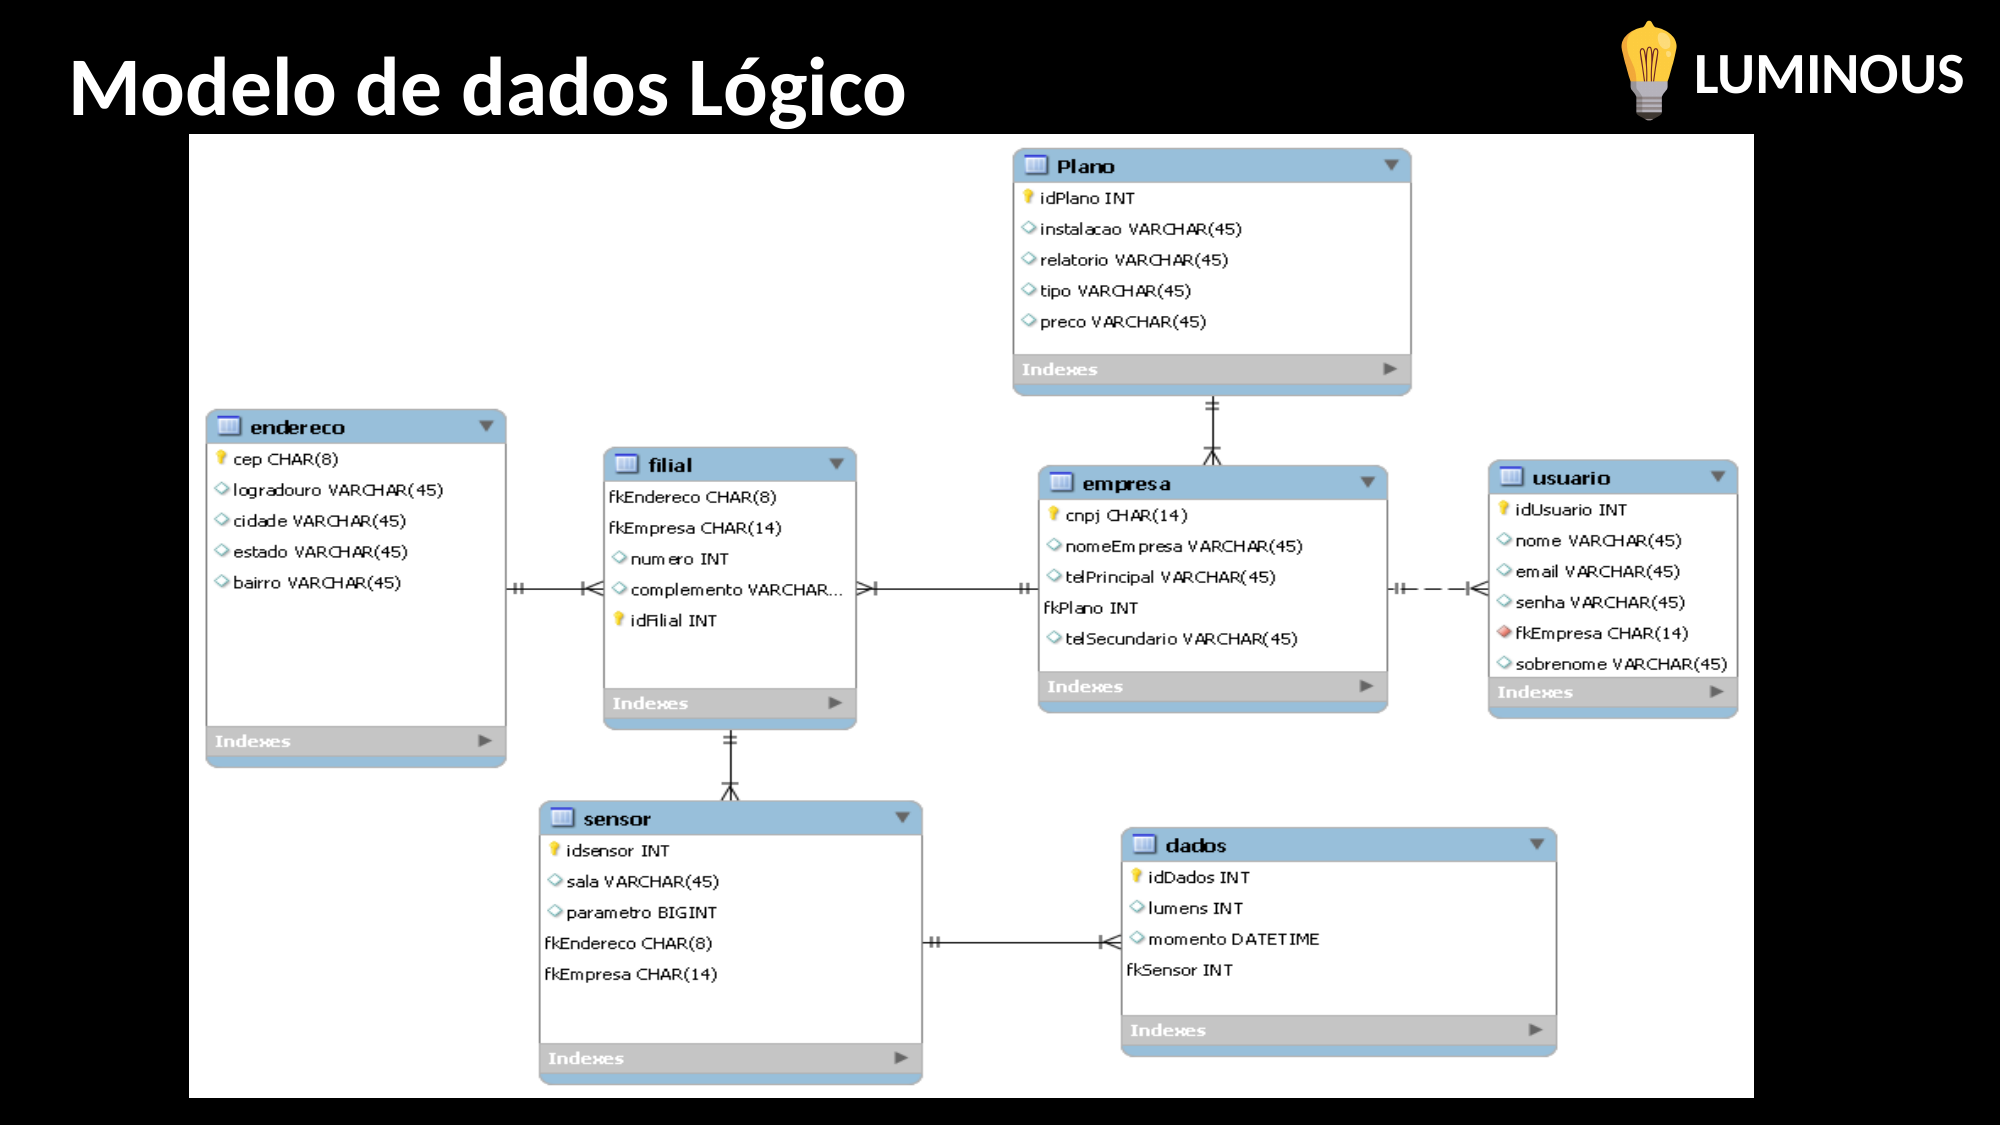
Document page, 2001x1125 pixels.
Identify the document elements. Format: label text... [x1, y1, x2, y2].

picture [189, 134, 1754, 1098]
picture [1595, 16, 1703, 125]
text_box Modelo de dados Lógico [53, 24, 1520, 140]
text_box LUMINOUS [1703, 27, 2000, 113]
